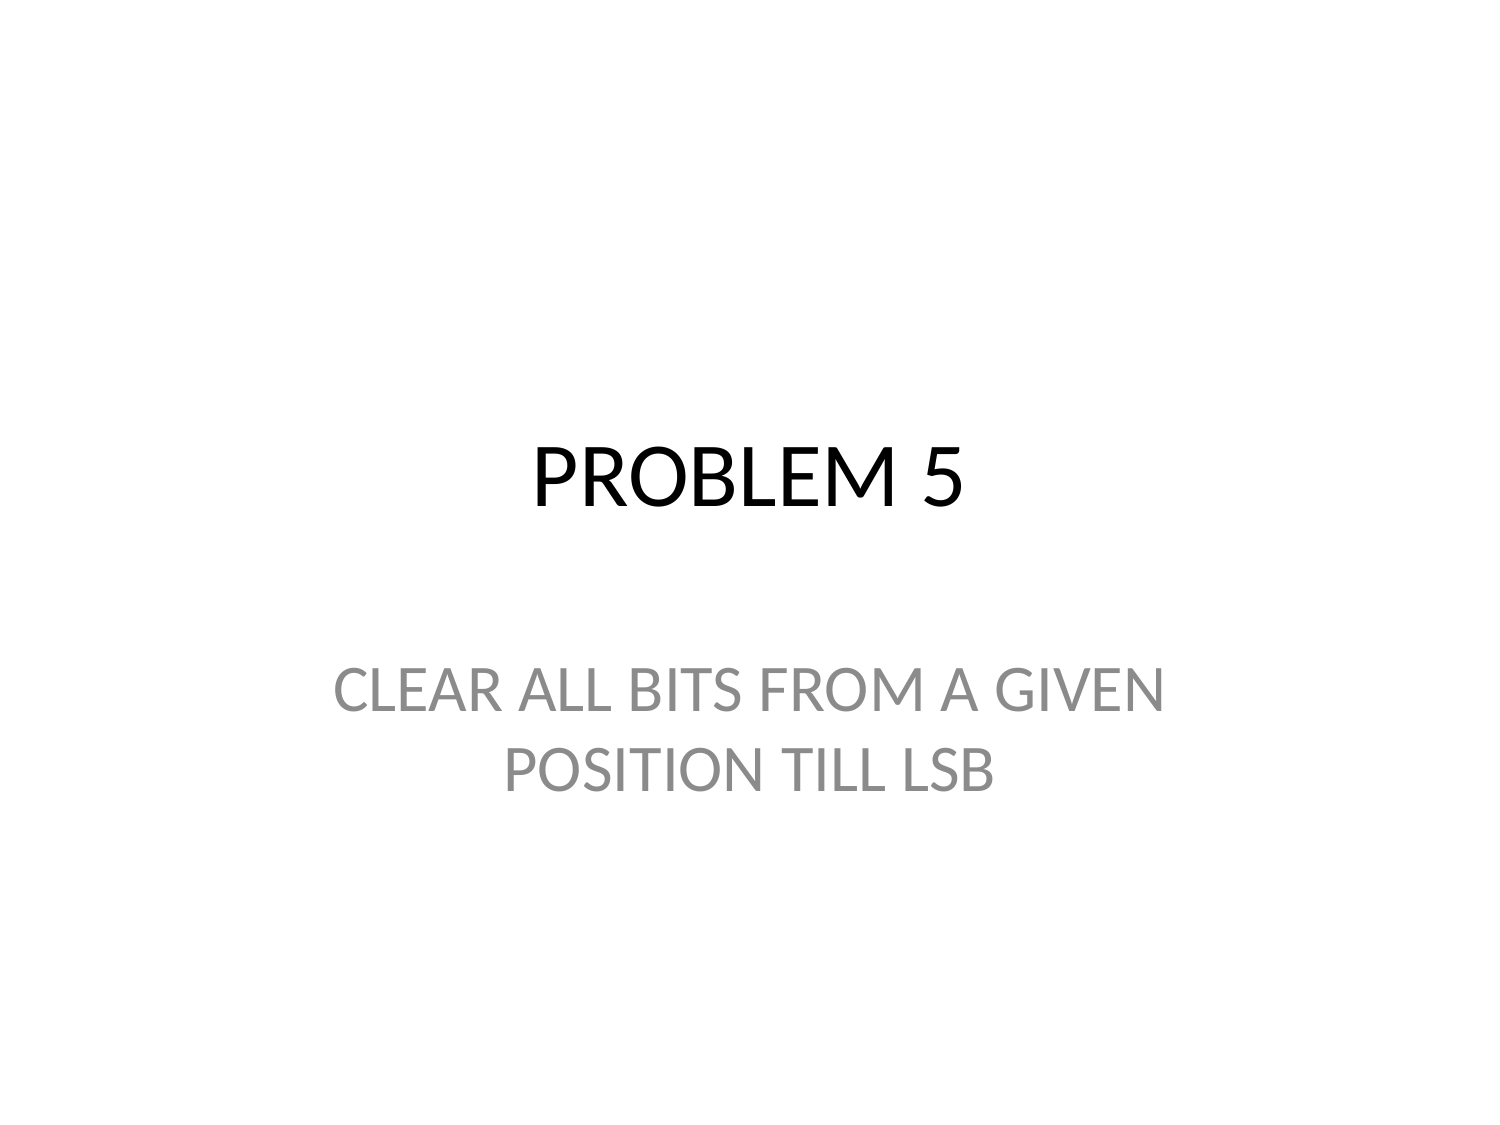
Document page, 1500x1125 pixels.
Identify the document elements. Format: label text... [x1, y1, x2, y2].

title PROBLEM 5 [112, 349, 1388, 591]
subtitle CLEAR ALL BITS FROM A GIVEN POSITION TILL LSB [225, 637, 1275, 925]
